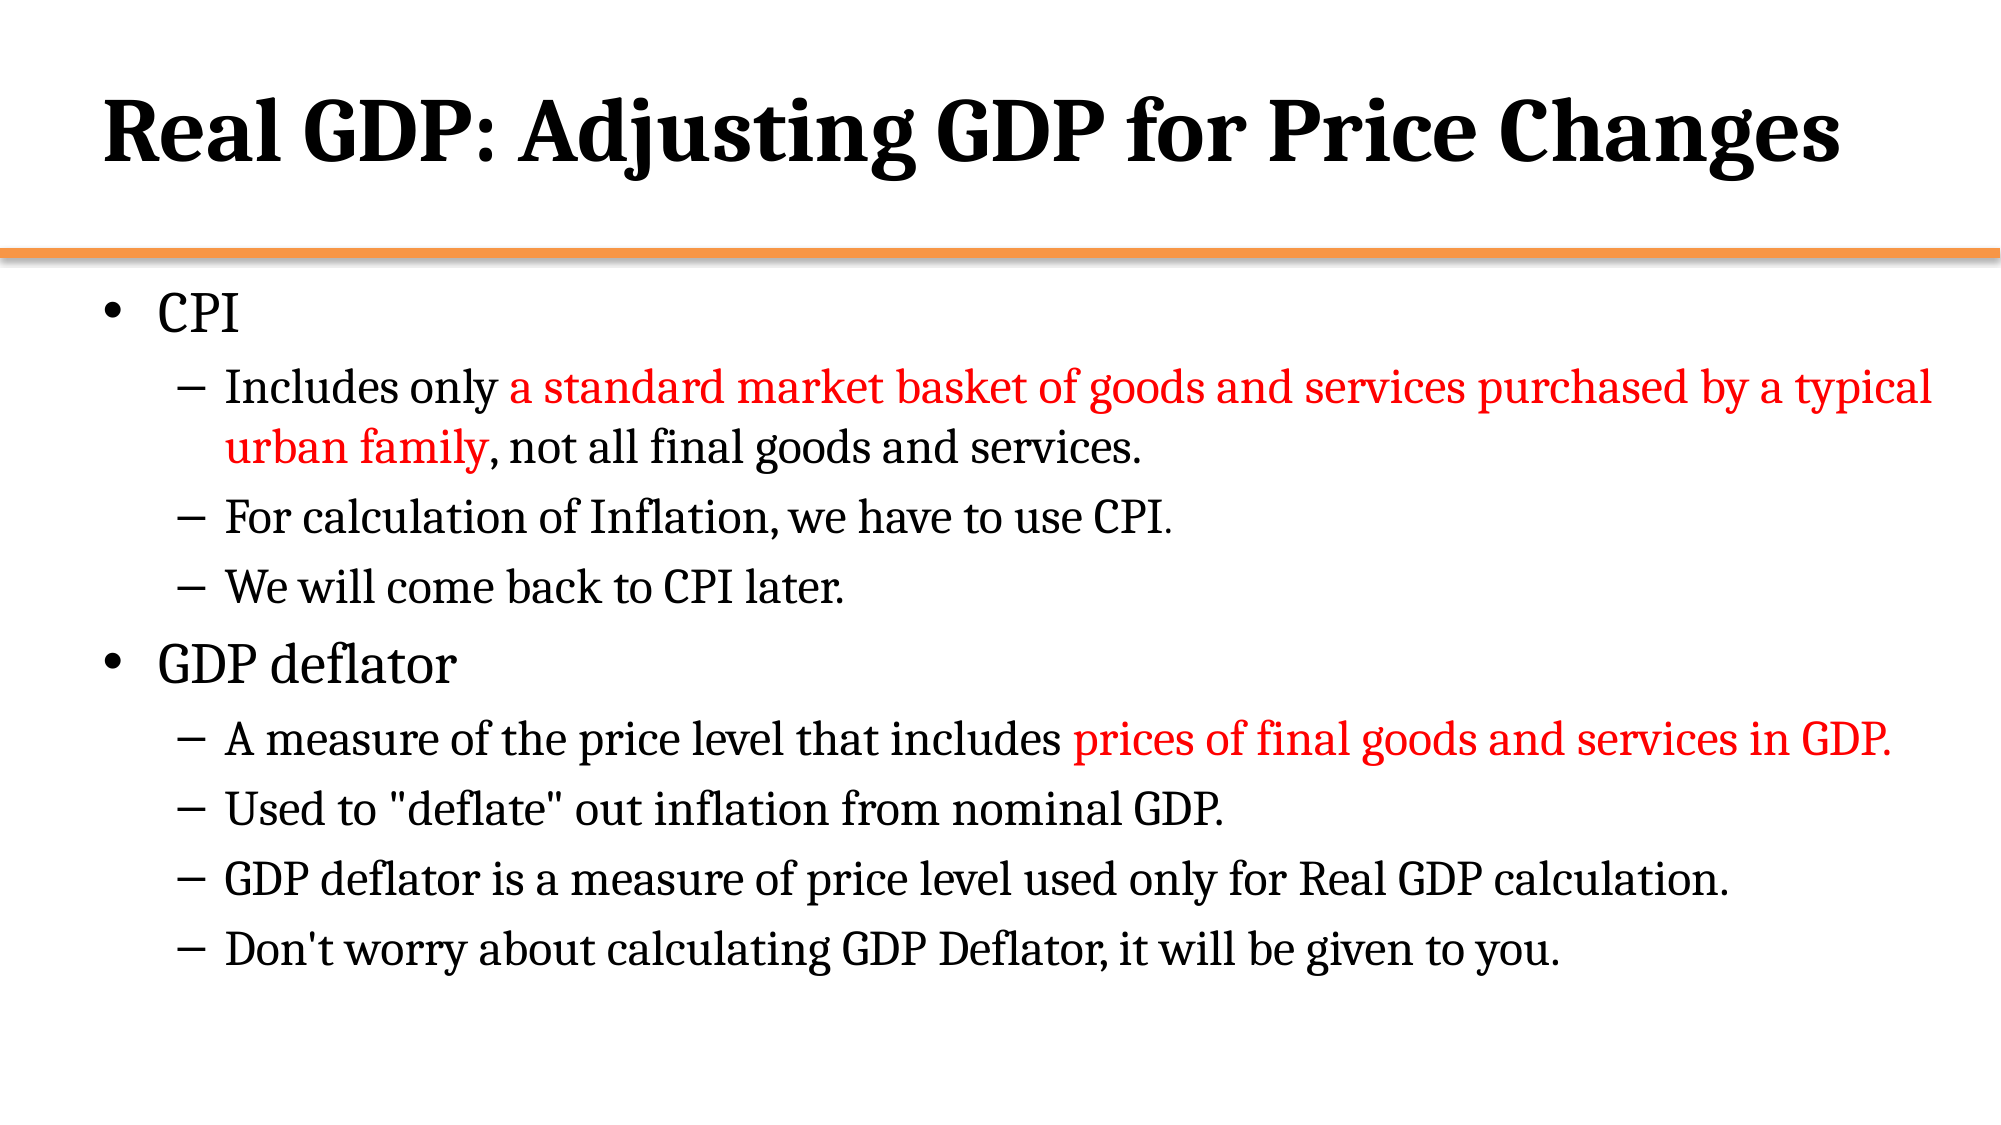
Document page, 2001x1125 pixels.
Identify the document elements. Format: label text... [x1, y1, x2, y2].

title Real GDP: Adjusting GDP for Price Changes [87, 0, 1953, 251]
list CPI Includes only a standard market basket of goods and services purchased by a typical urban family, not all final goods and services. For calculation of Inflation, we have to use CPI. We will come back to CPI later. GDP deflator A measure of the price level that includes prices of final goods and services in GDP. Used to "deflate" out inflation from nominal GDP. GDP deflator is a measure of price level used only for Real GDP calculation. Don't worry about calculating GDP Deflator, it will be given to you. [87, 266, 1953, 1070]
